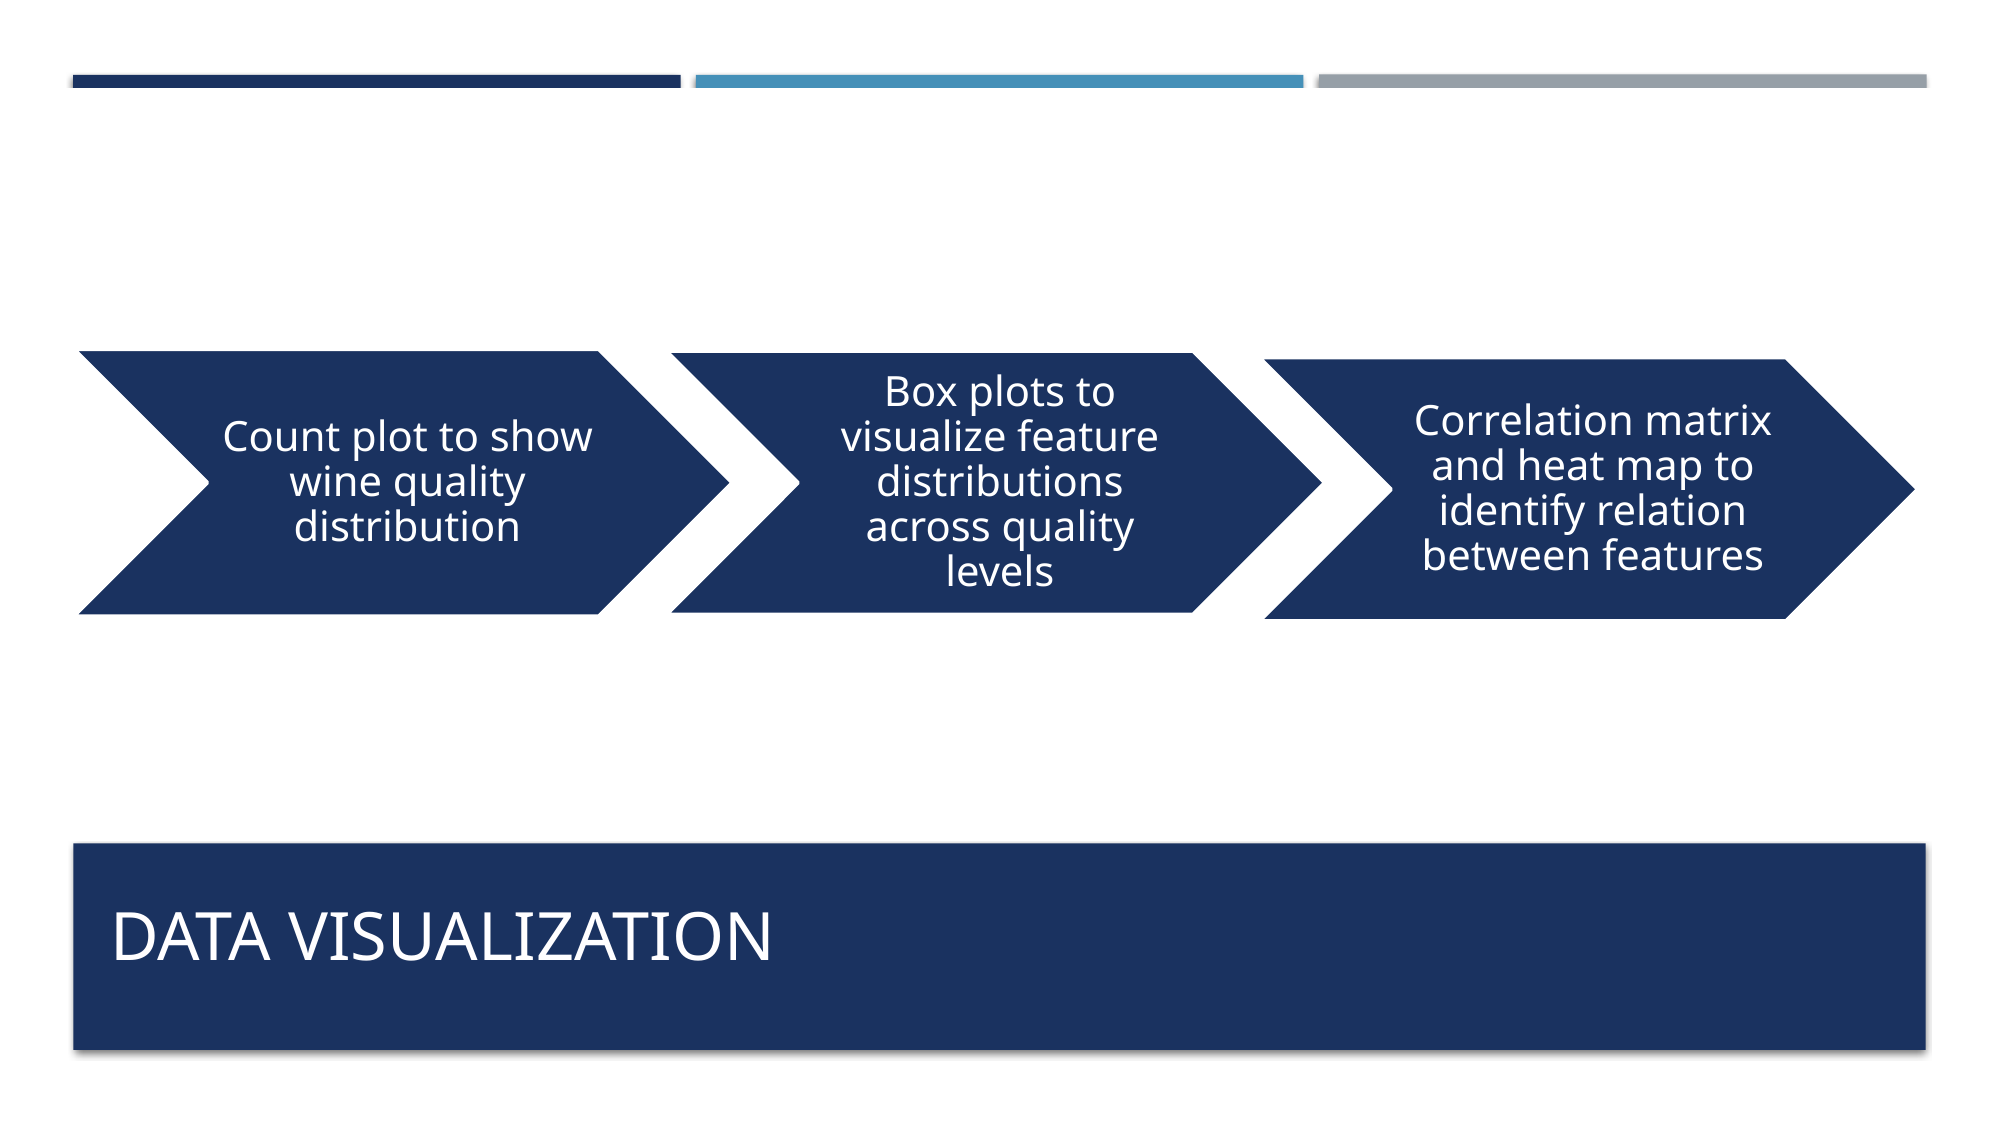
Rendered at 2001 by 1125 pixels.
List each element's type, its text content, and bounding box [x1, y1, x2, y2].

text_box [72, 842, 1927, 1051]
title Data visualization [95, 863, 1905, 982]
text_box [0, 86, 2000, 1125]
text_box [72, 121, 1919, 844]
